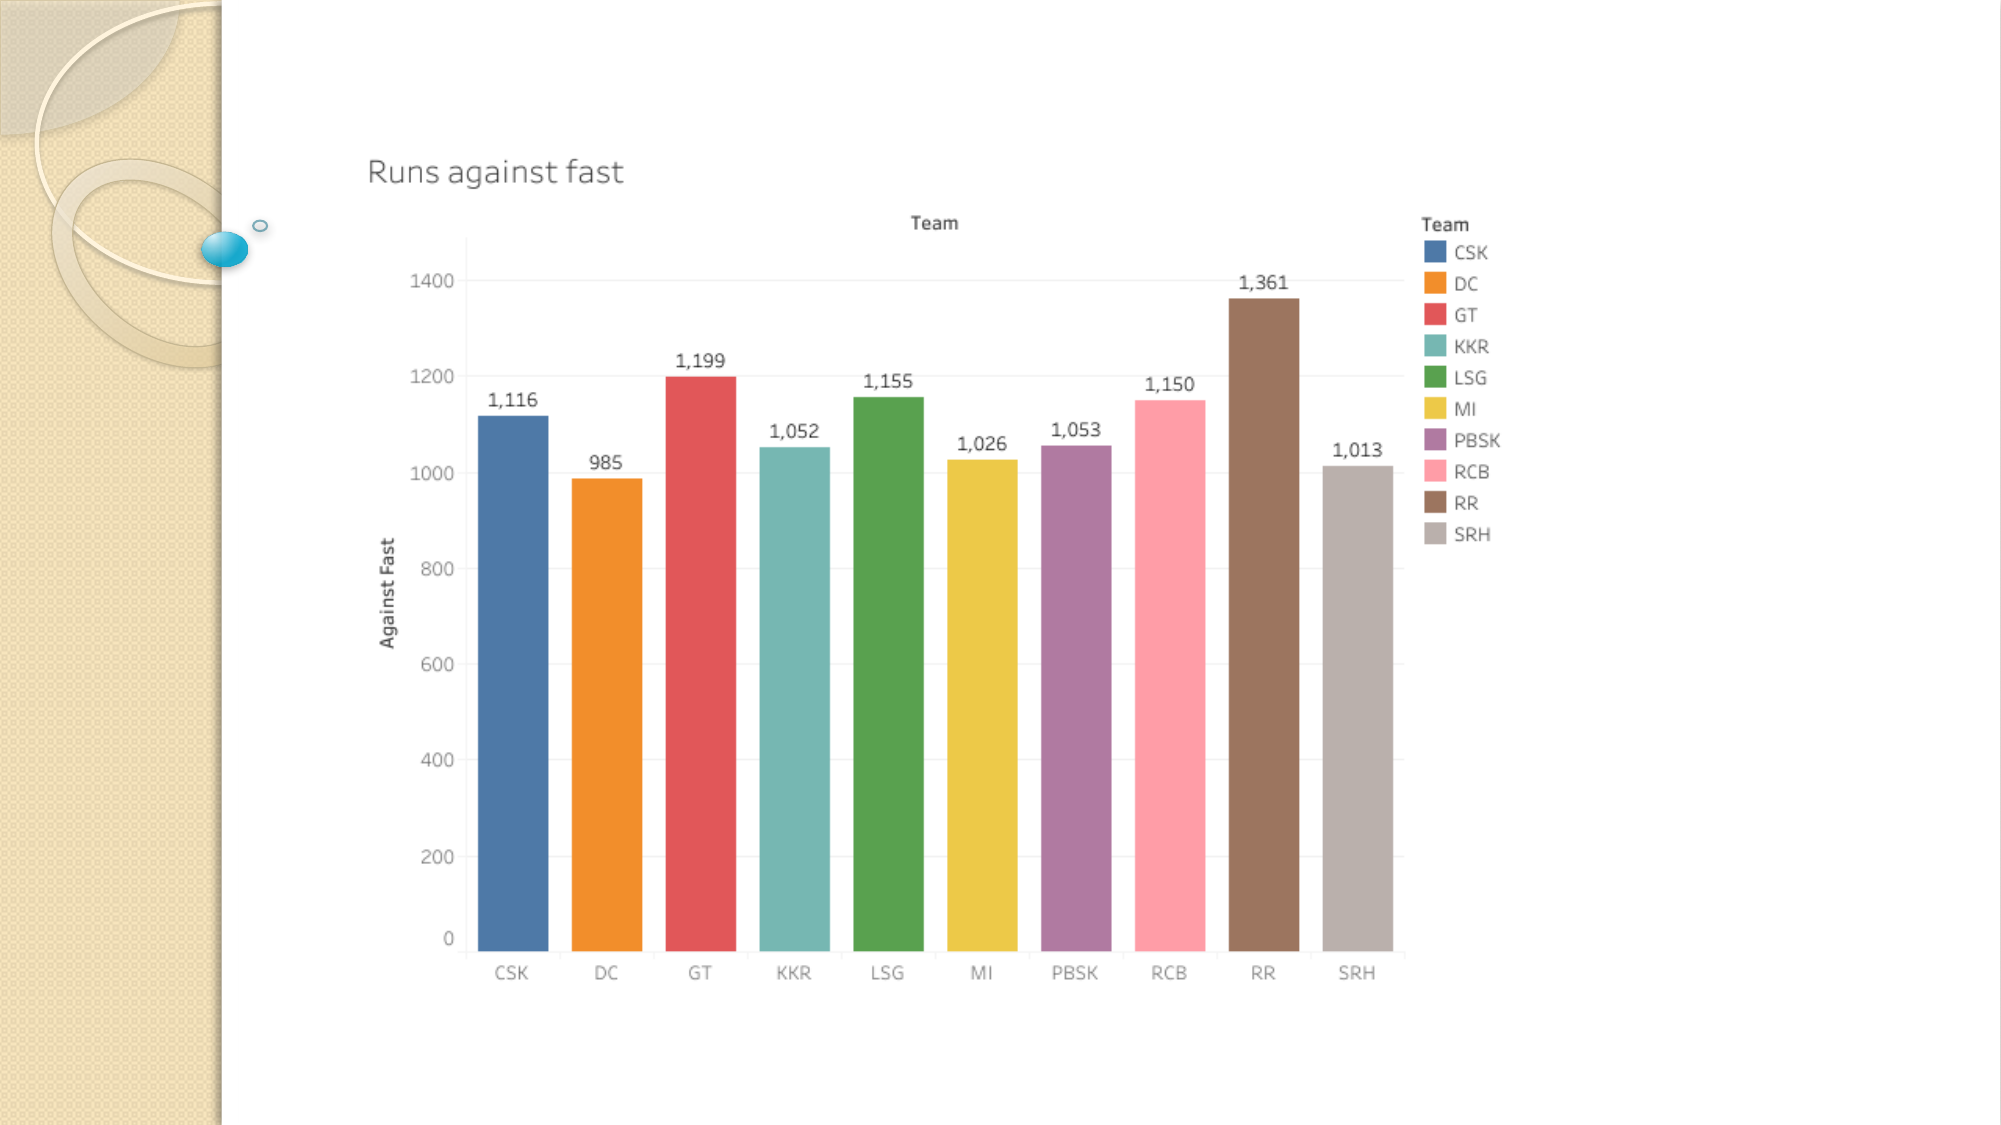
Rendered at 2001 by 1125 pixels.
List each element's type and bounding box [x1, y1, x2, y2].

picture [361, 139, 1639, 986]
